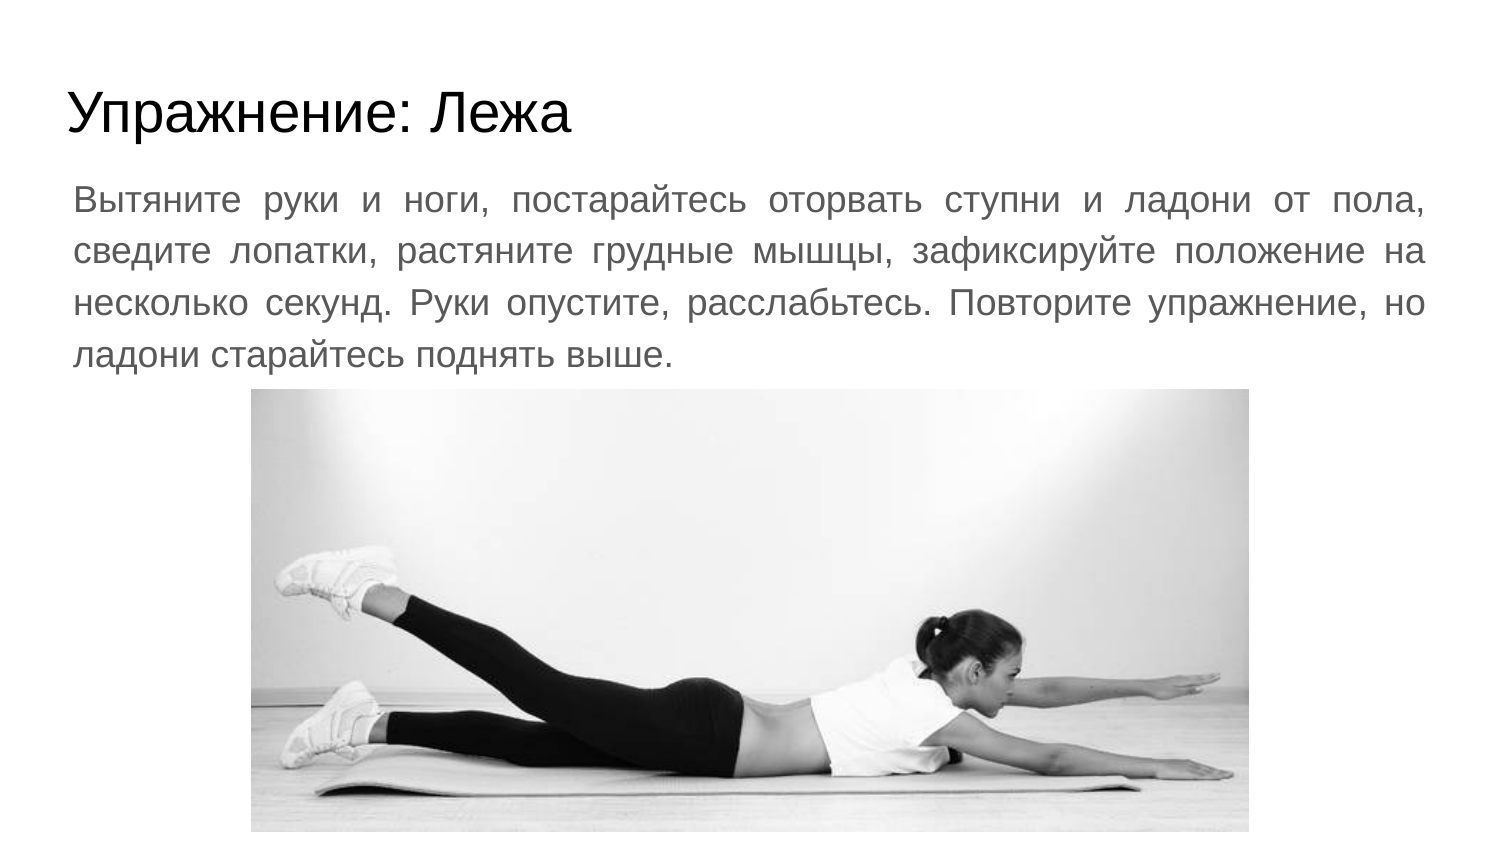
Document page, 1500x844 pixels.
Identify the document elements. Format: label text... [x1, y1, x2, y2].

picture [251, 389, 1249, 832]
list Вытяните руки и ноги, постарайтесь оторвать ступни и ладони от пола, сведите лопатки, растяните грудные мышцы, зафиксируйте положение на несколько секунд. Руки опустите, расслабьтесь. Повторите упражнение, но ладони старайтесь поднять выше. [58, 152, 1442, 714]
title Упражнение: Лежа [51, 58, 1449, 153]
